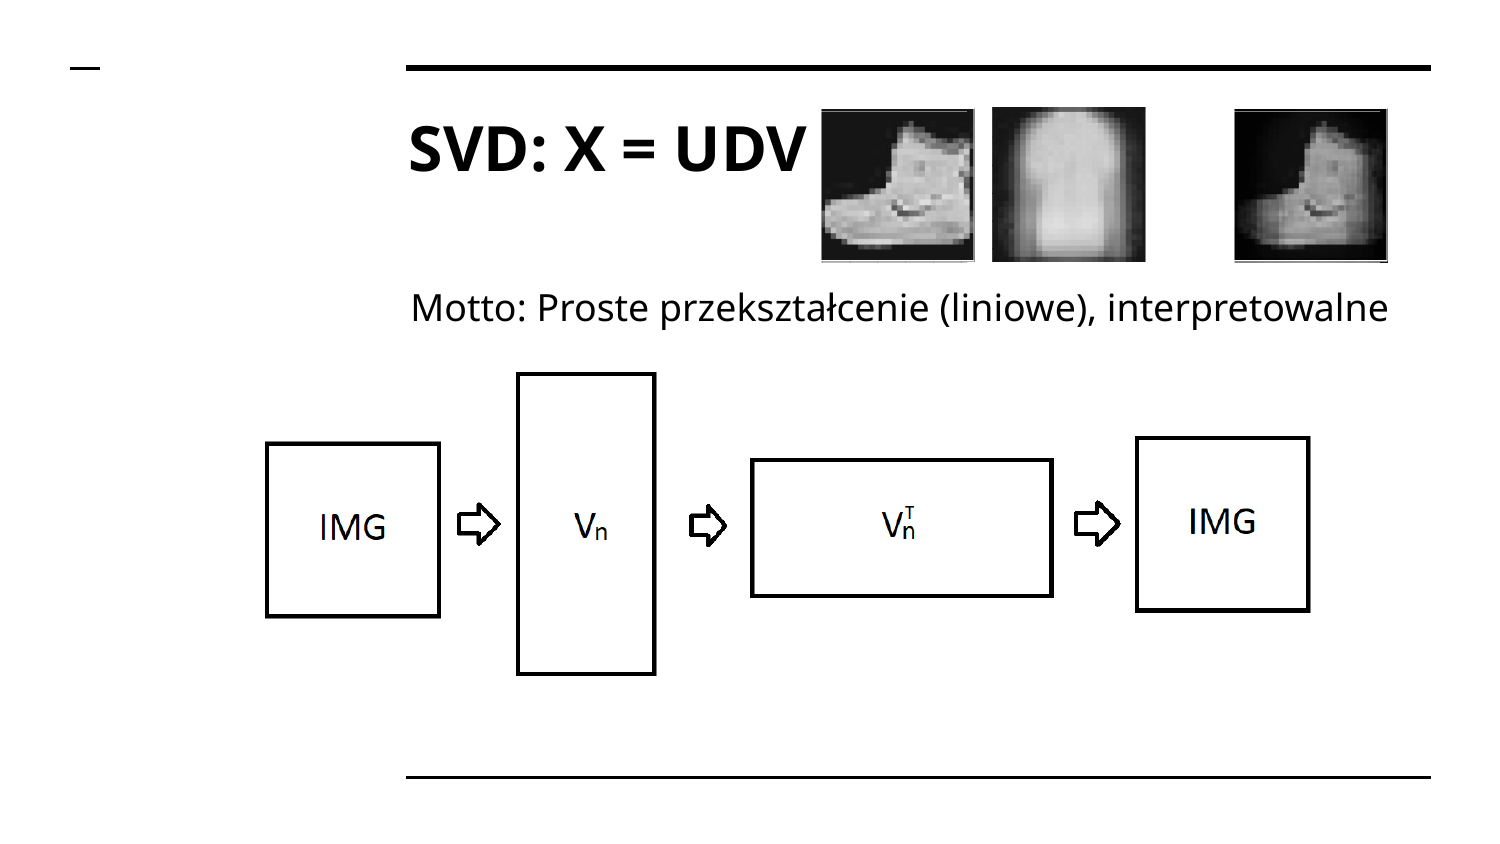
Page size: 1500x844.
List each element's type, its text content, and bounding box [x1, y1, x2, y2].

list Motto: Proste przekształcenie (liniowe), interpretowalne [395, 261, 1433, 755]
picture [819, 107, 975, 263]
title SVD: X = UDV [393, 94, 1431, 199]
picture [1232, 107, 1388, 263]
picture [236, 359, 1338, 696]
picture [991, 107, 1147, 263]
